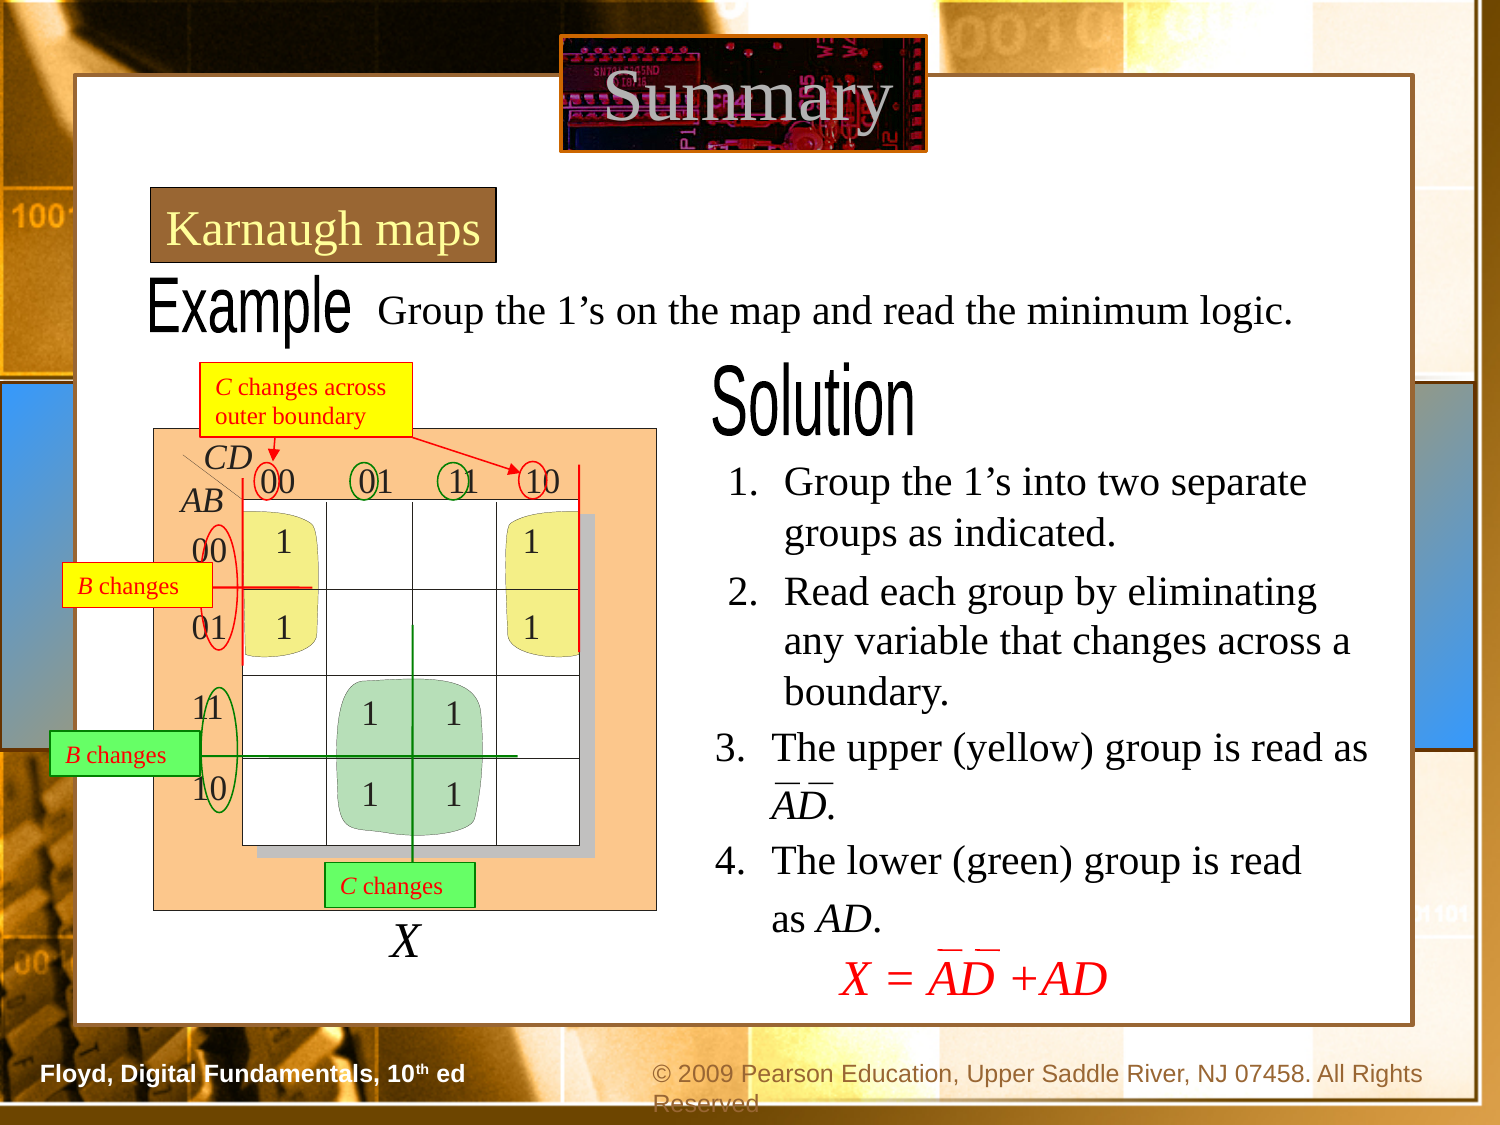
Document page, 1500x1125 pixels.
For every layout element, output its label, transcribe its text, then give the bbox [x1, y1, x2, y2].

text_box X [374, 916, 463, 975]
text_box Group the 1’s on the map and read the minimum logic. [362, 275, 1338, 340]
picture [0, 0, 1500, 1125]
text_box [149, 424, 663, 916]
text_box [699, 712, 1400, 838]
text_box Karnaugh maps [150, 187, 497, 263]
text_box The lower (green) group is read as AD. [699, 838, 1363, 950]
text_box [62, 362, 580, 666]
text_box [824, 937, 1150, 1013]
text_box 1. Group the 1’s into two separate groups as indicated. Read each group by eliminating any variable that changes across a boundary. [712, 437, 1388, 712]
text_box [49, 462, 518, 910]
picture [562, 37, 925, 150]
